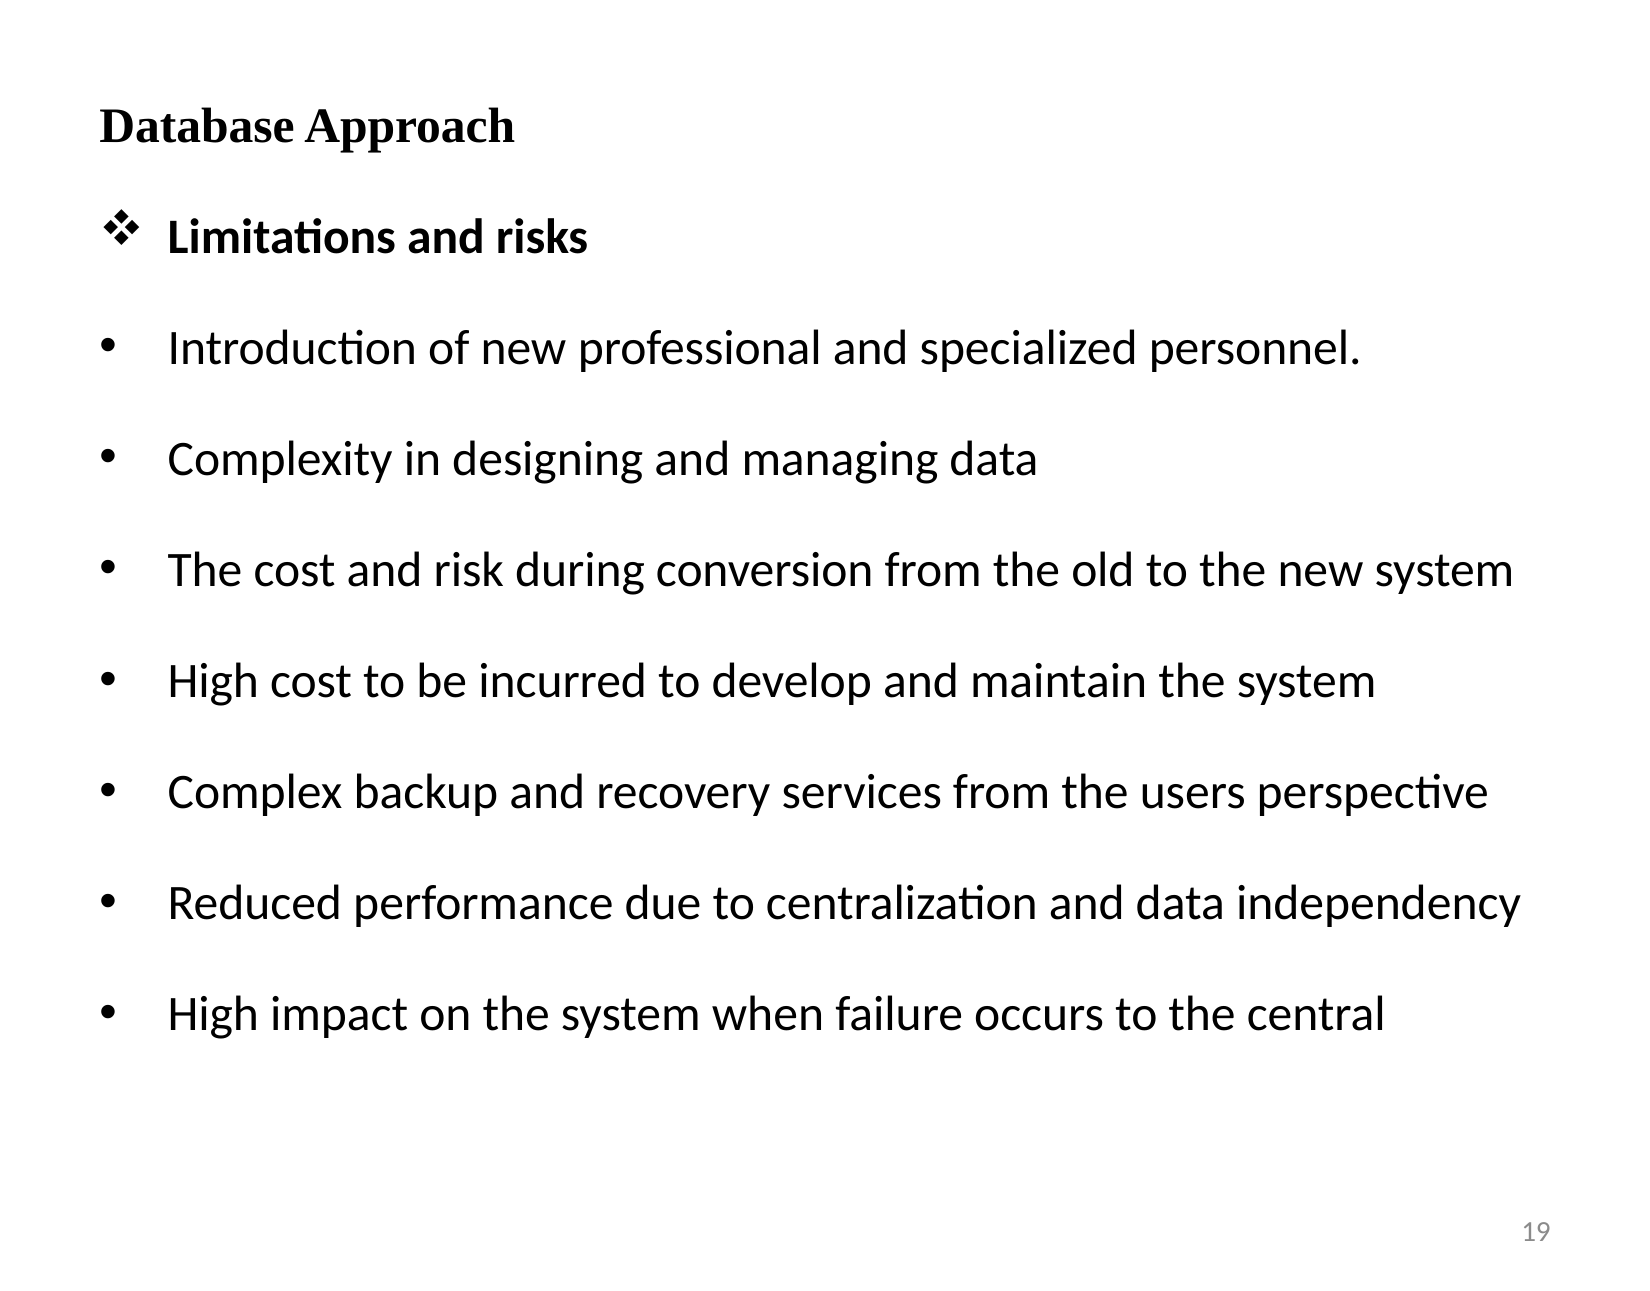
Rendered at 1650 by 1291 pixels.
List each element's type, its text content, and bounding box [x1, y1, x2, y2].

list Database Approach Limitations and risks Introduction of new professional and specialized personnel. Complexity in designing and managing data The cost and risk during conversion from the old to the new system High cost to be incurred to develop and maintain the system Complex backup and recovery services from the users perspective Reduced performance due to centralization and data independency High impact on the system when failure occurs to the central [82, 42, 1568, 1153]
slide_number 18 [1182, 1195, 1568, 1265]
